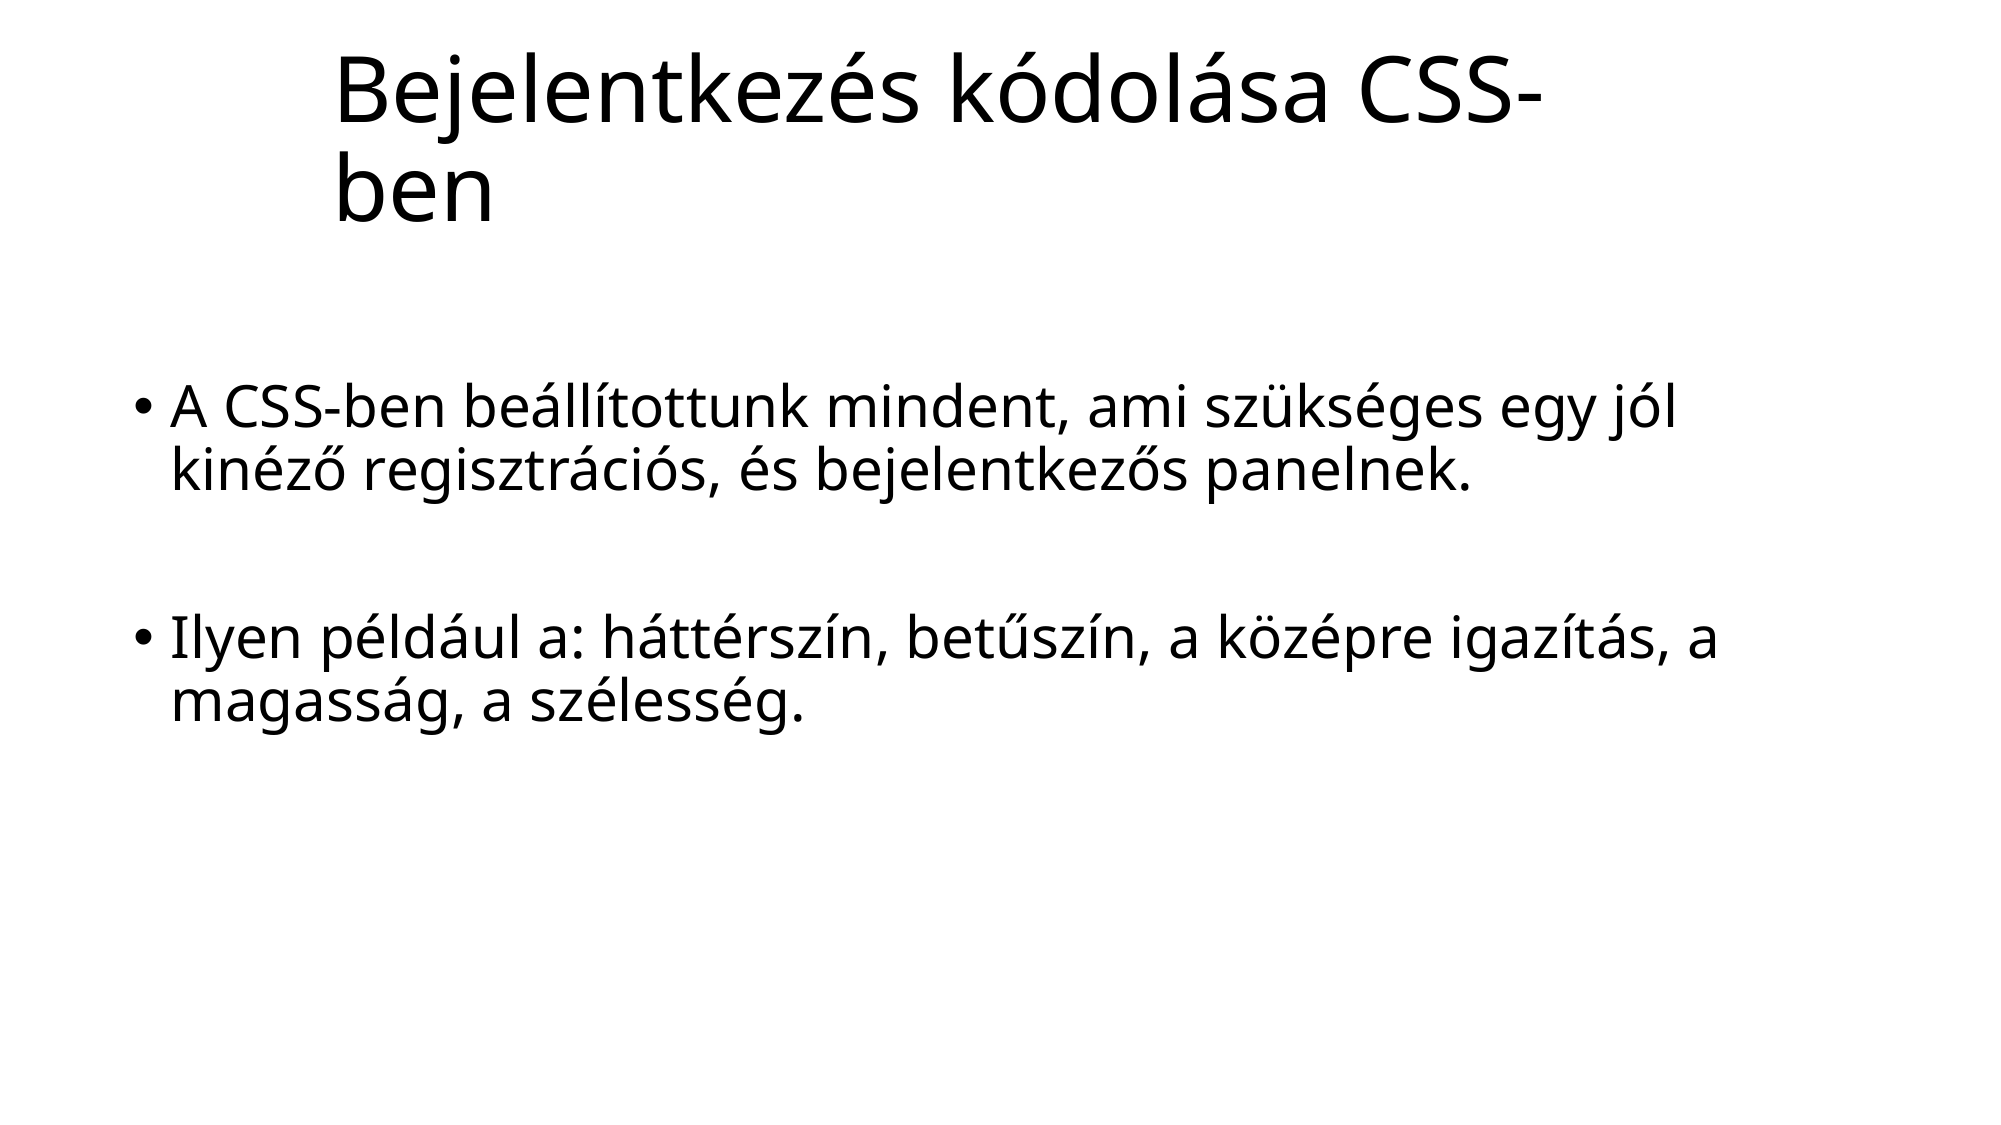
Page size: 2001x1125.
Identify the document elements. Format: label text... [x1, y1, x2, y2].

title Bejelentkezés kódolása CSS-ben [317, 33, 1683, 251]
list A CSS-ben beállítottunk mindent, ami szükséges egy jól kinéző regisztrációs, és bejelentkezős panelnek. Ilyen például a: háttérszín, betűszín, a középre igazítás, a magasság, a szélesség. [118, 370, 1844, 856]
